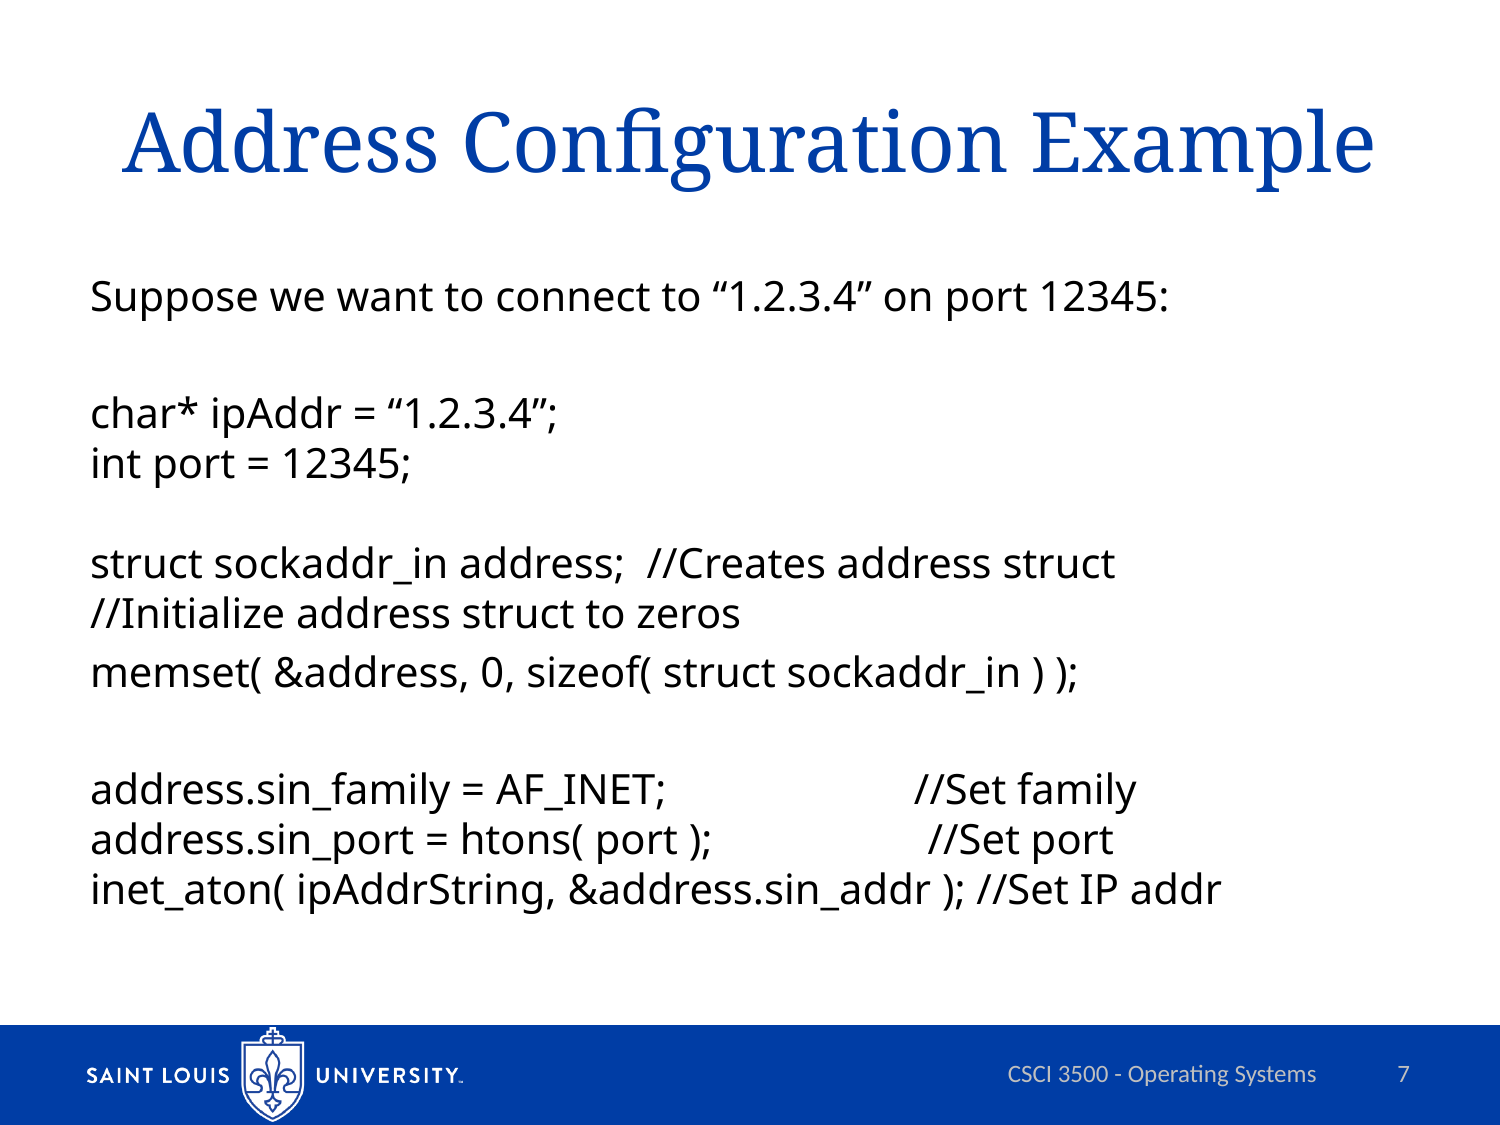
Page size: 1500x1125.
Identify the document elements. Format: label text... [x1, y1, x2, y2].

list Suppose we want to connect to “1.2.3.4” on port 12345: char* ipAddr = “1.2.3.4”; int port = 12345; struct sockaddr_in address; //Creates address struct //Initialize address struct to zeros memset( &address, 0, sizeof( struct sockaddr_in ) ); address.sin_family = AF_INET; //Set family address.sin_port = htons( port ); //Set port inet_aton( ipAddrString, &address.sin_addr ); //Set IP addr [75, 262, 1425, 1005]
picture [87, 1027, 463, 1122]
title Address Configuration Example [75, 45, 1425, 233]
slide_number 7 [1074, 1042, 1425, 1103]
footer CSCI 3500 - Operating Systems [924, 1042, 1074, 1103]
